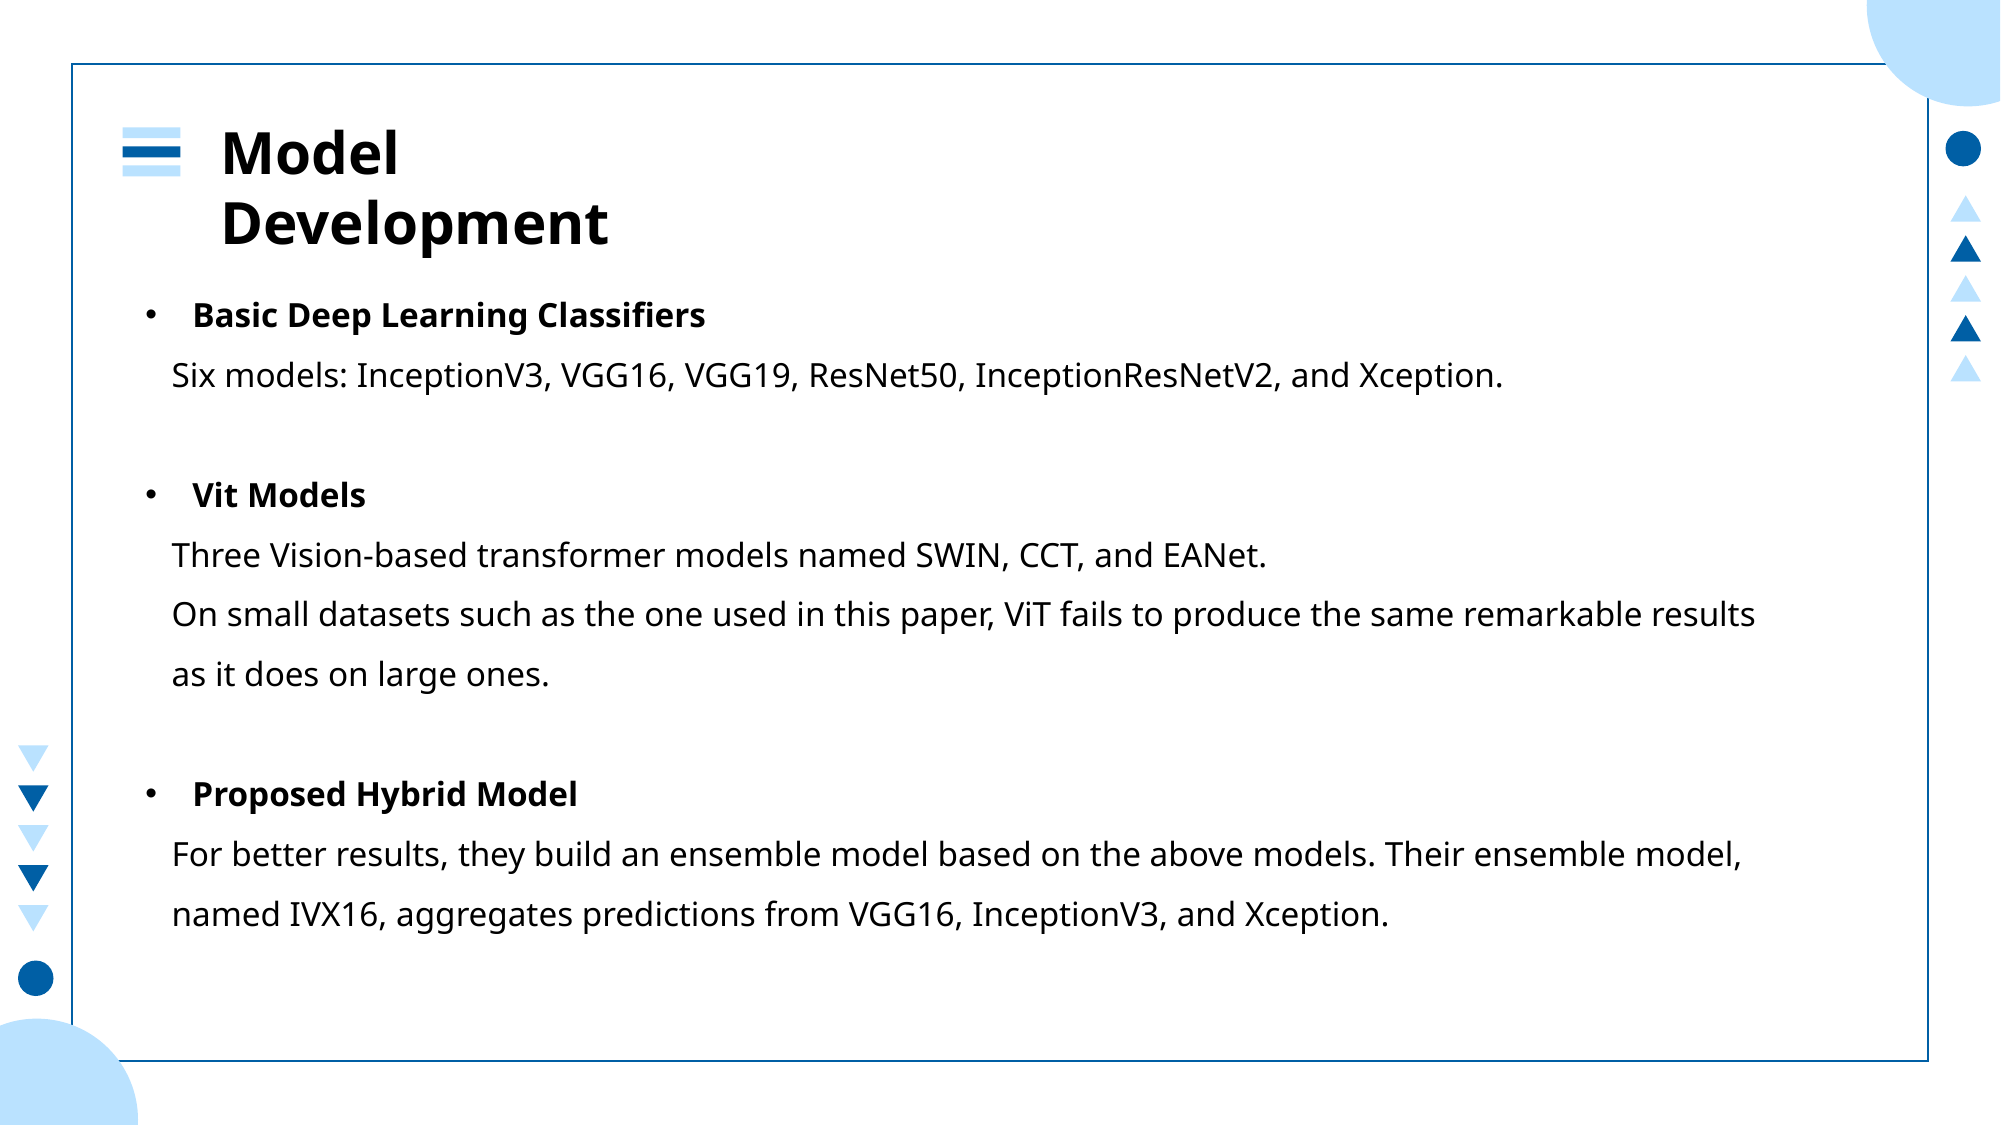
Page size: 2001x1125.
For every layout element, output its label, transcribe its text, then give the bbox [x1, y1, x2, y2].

text_box Basic Deep Learning Classifiers Six models: InceptionV3, VGG16, VGG19, ResNet50, InceptionResNetV2, and Xception. Vit Models Three Vision-based transformer models named SWIN, CCT, and EANet. On small datasets such as the one used in this paper, ViT fails to produce the same remarkable results as it does on large ones. Proposed Hybrid Model For better results, they build an ensemble model based on the above models. Their ensemble model, named IVX16, aggregates predictions from VGG16, InceptionV3, and Xception. [135, 269, 1932, 389]
text_box Model Development [220, 116, 761, 257]
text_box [122, 127, 181, 177]
